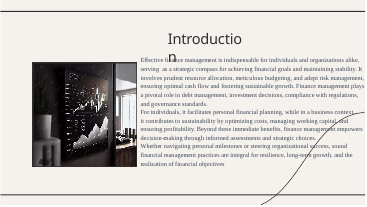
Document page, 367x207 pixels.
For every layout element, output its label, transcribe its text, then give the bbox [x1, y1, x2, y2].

text_box Effective finance management is indispensable for individuals and organizations alike, serving as a strategic compass for achieving financial goals and maintaining stability. It involves prudent resource allocation, meticulous budgeting, and adept risk management, ensuring optimal cash flow and fostering sustainable growth. Finance management plays a pivotal role in debt management, investment decisions, compliance with regulations, and governance standards. For individuals, it facilitates personal financial planning, while in a business context, it contributes to sustainability by optimizing costs, managing working capital, and ensuring profitability. Beyond these immediate benefits, finance management empowers decision-making through informed assessments and strategic choices. Whether navigating personal milestones or steering organizational success, sound financial management practices are integral for resilience, long-term growth, and the realization of financial objectives [96, 53, 367, 168]
title Introduction [165, 27, 249, 65]
text_box [261, 196, 275, 205]
picture [32, 61, 138, 167]
text_box [273, 168, 303, 194]
